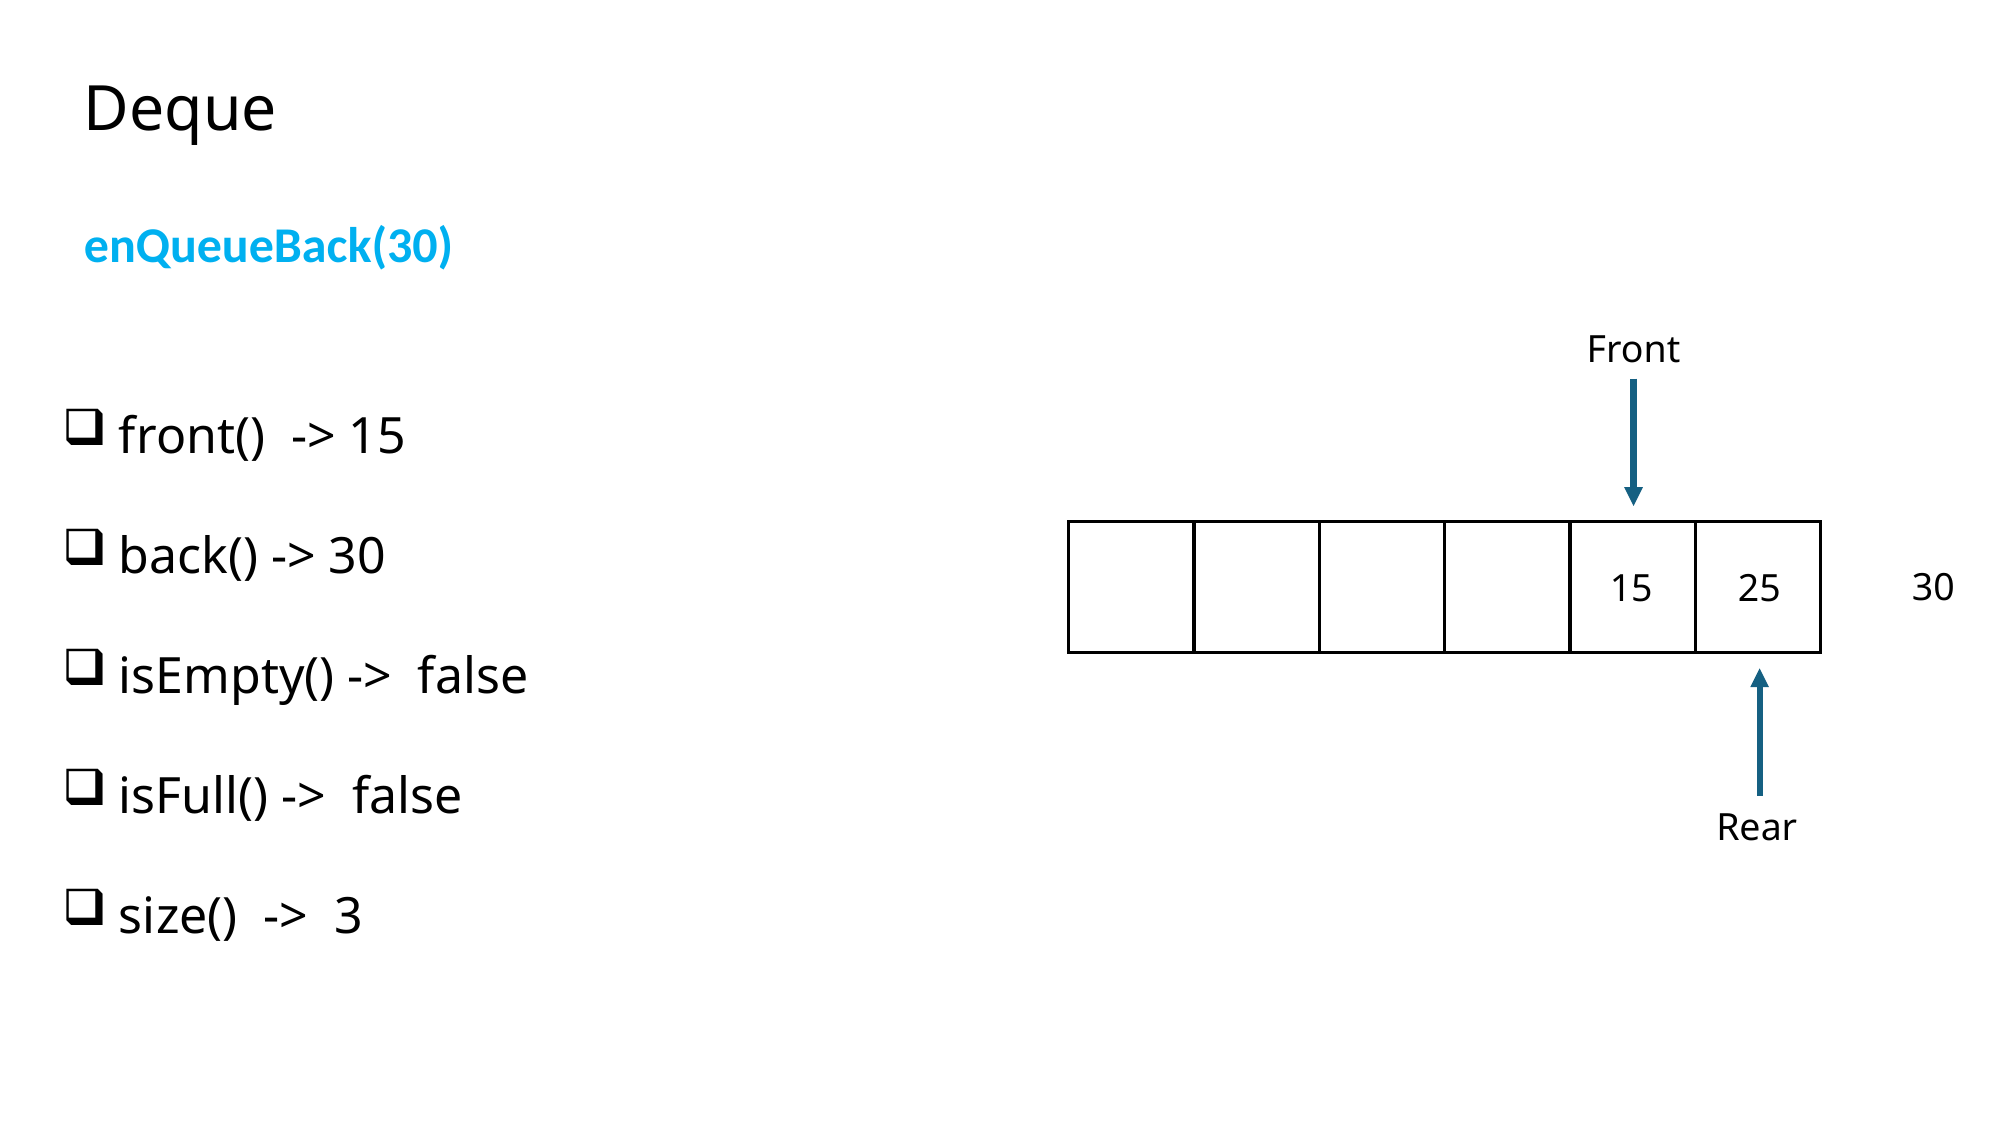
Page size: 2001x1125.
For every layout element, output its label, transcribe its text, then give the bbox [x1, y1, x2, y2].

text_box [1068, 521, 1822, 654]
text_box Deque [69, 60, 1069, 150]
text_box enQueueBack(30) [69, 204, 1069, 280]
text_box front() -> 15 back() -> 30 isEmpty() -> false isFull() -> false size() -> 3 [47, 336, 880, 952]
text_box 30 [1883, 532, 1983, 640]
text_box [1703, 667, 1811, 857]
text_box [1575, 317, 1693, 507]
